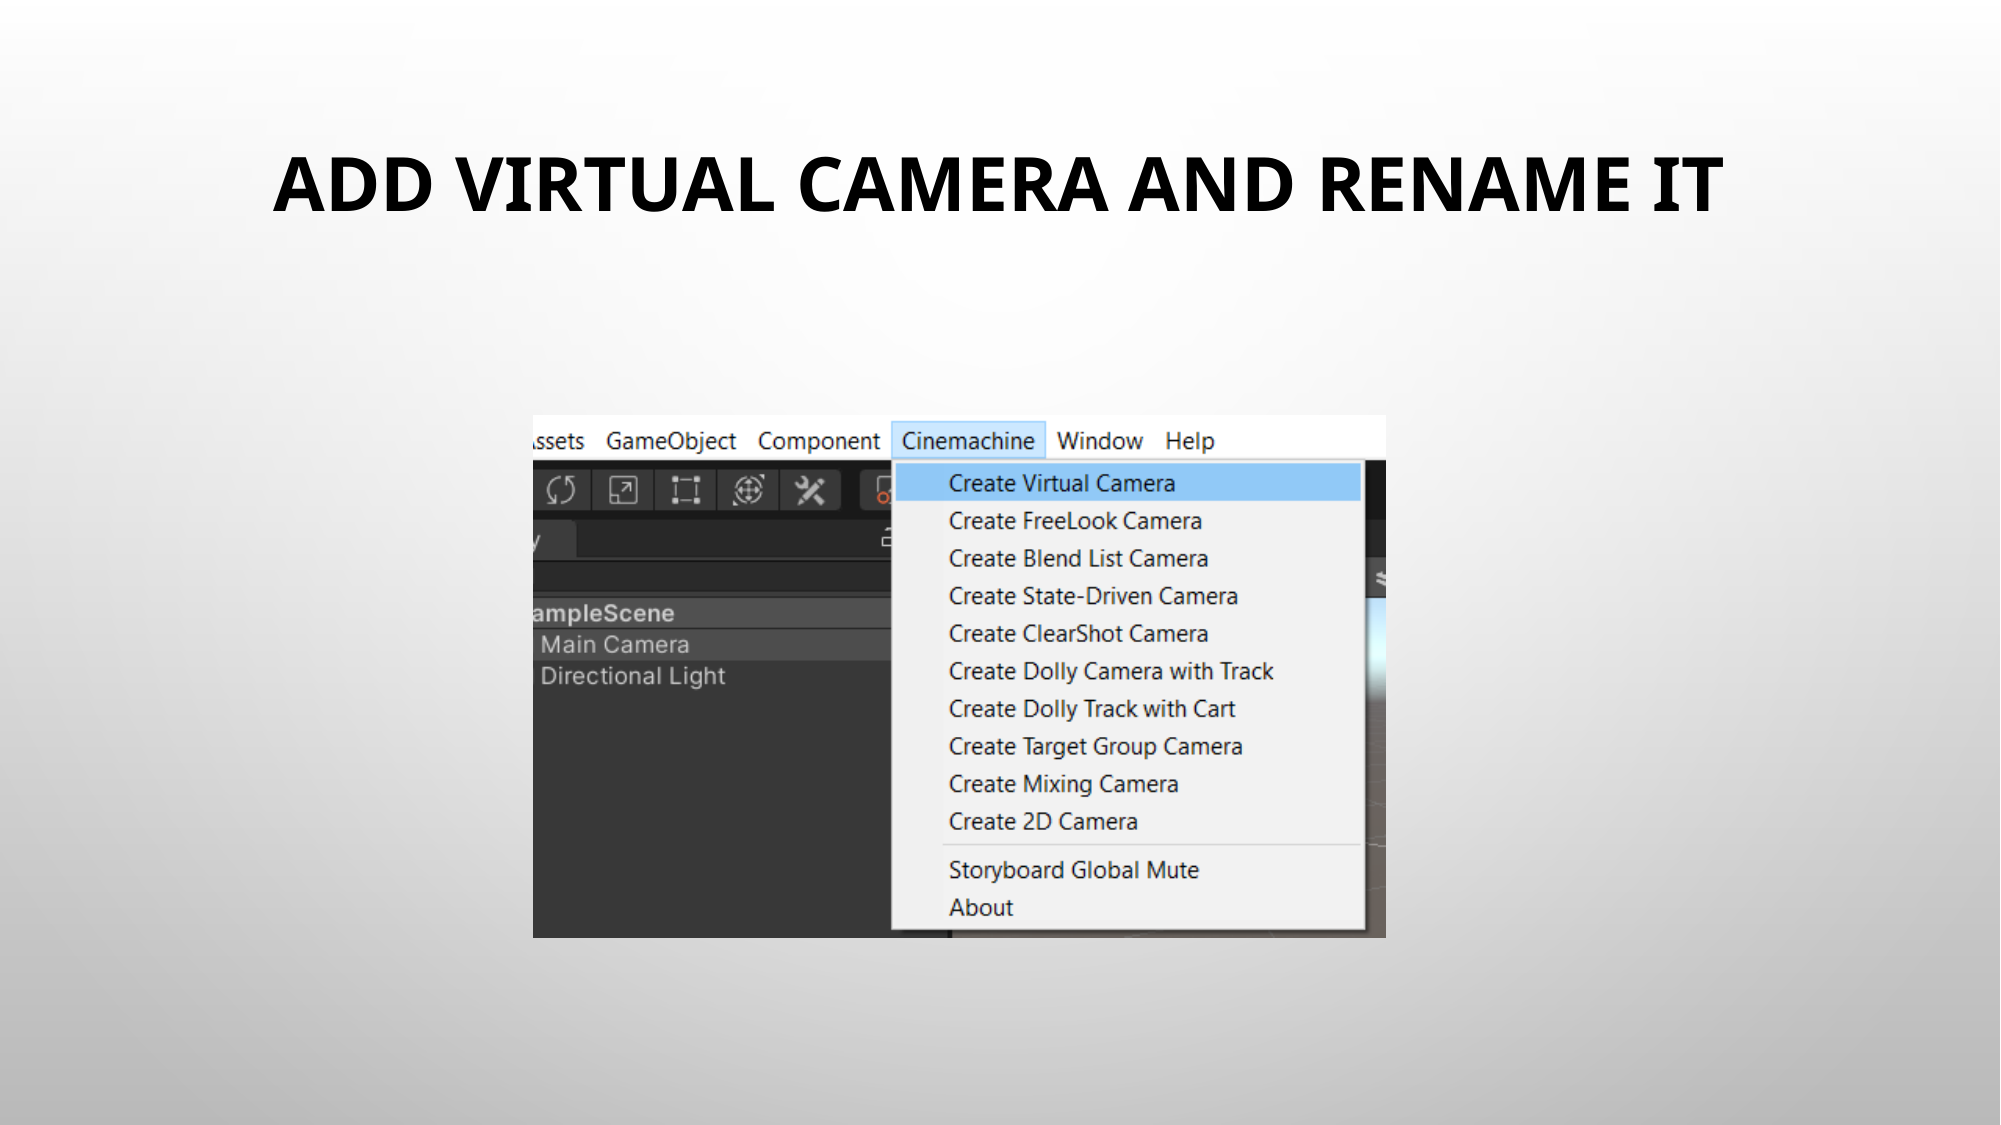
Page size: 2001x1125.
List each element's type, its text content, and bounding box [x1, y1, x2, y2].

picture [0, 0, 2000, 1125]
title Add Virtual Camera and rename it [149, 101, 1851, 364]
